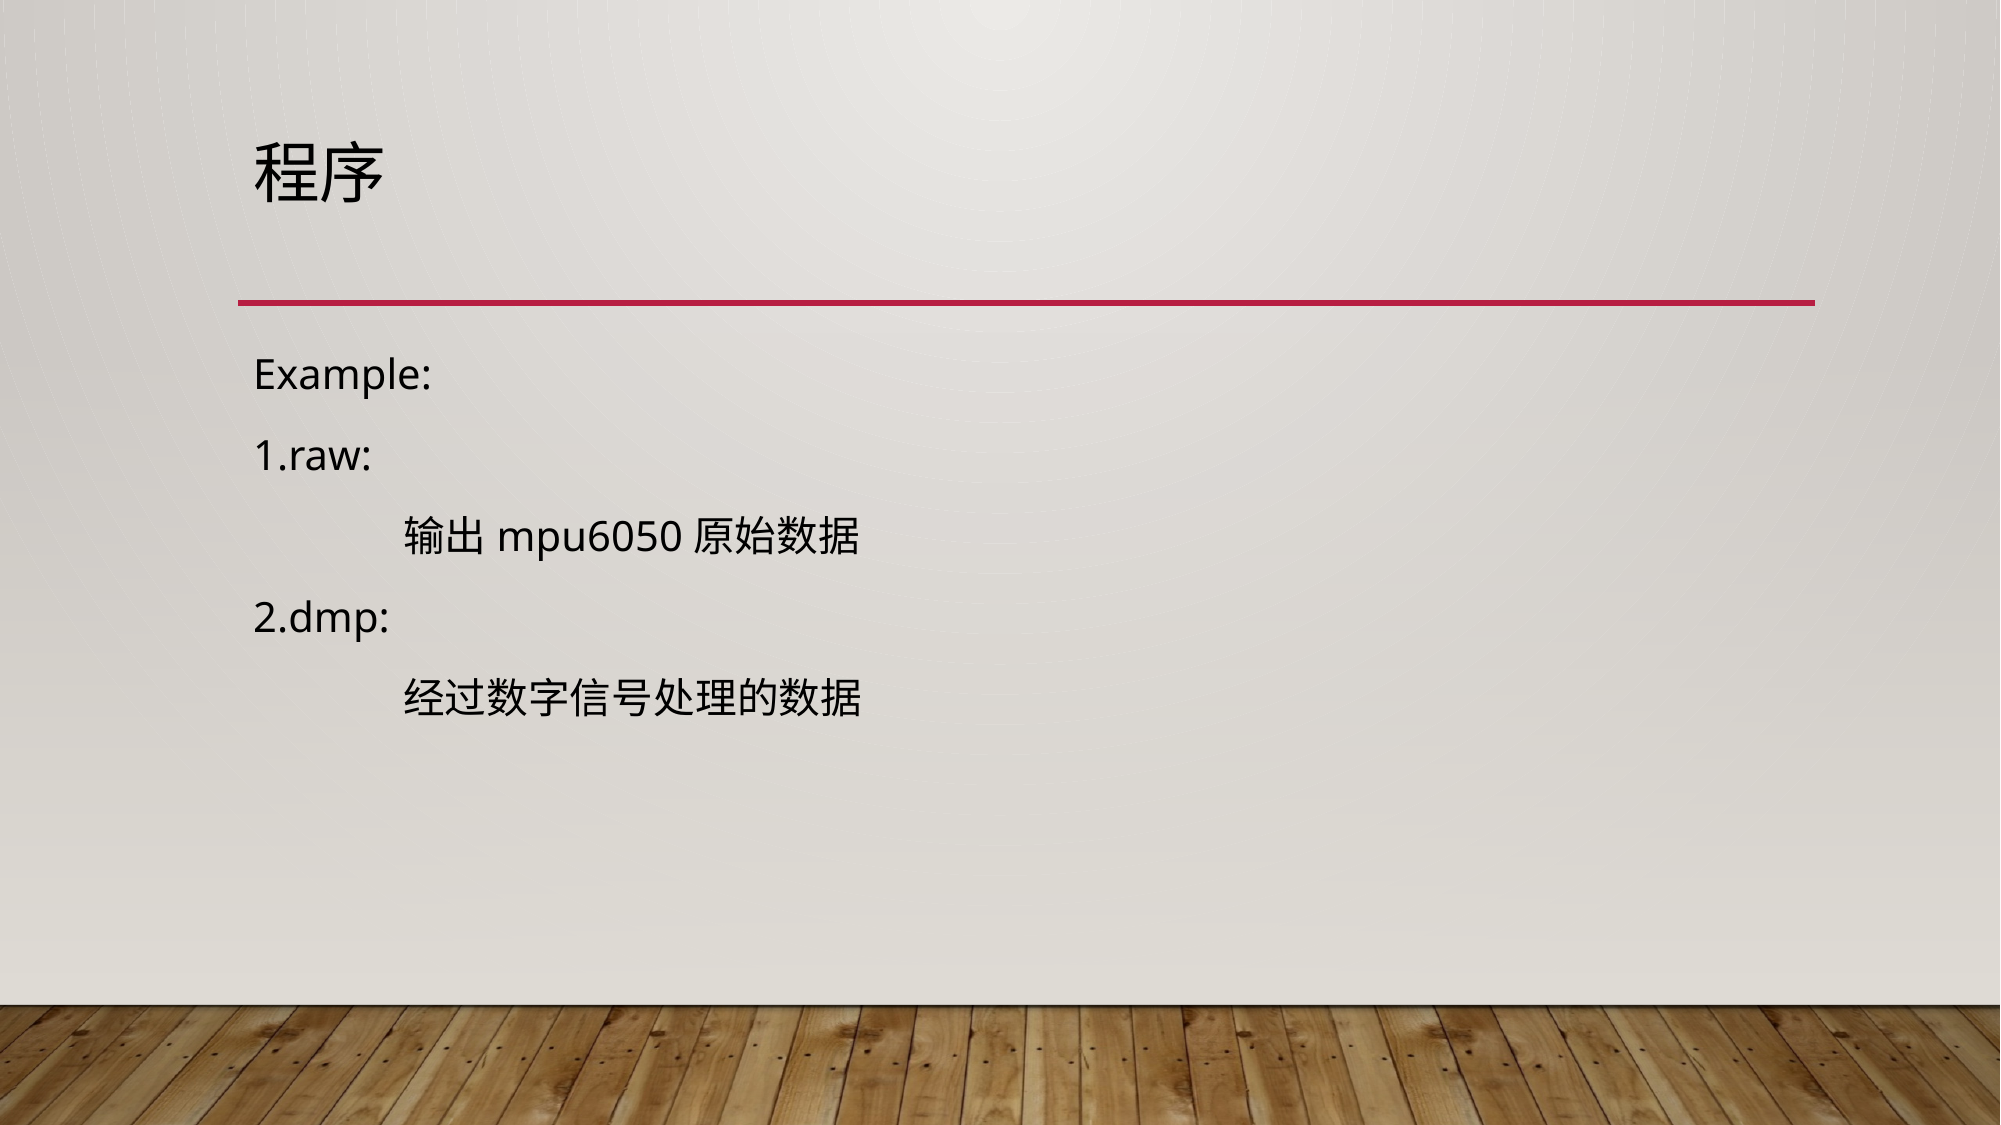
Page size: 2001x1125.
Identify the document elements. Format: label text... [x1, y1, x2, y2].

list Example: 1.raw: 输出mpu6050原始数据 2.dmp: 经过数字信号处理的数据 [238, 330, 1814, 897]
title 程序 [238, 131, 1814, 305]
picture [0, 1005, 2000, 1125]
